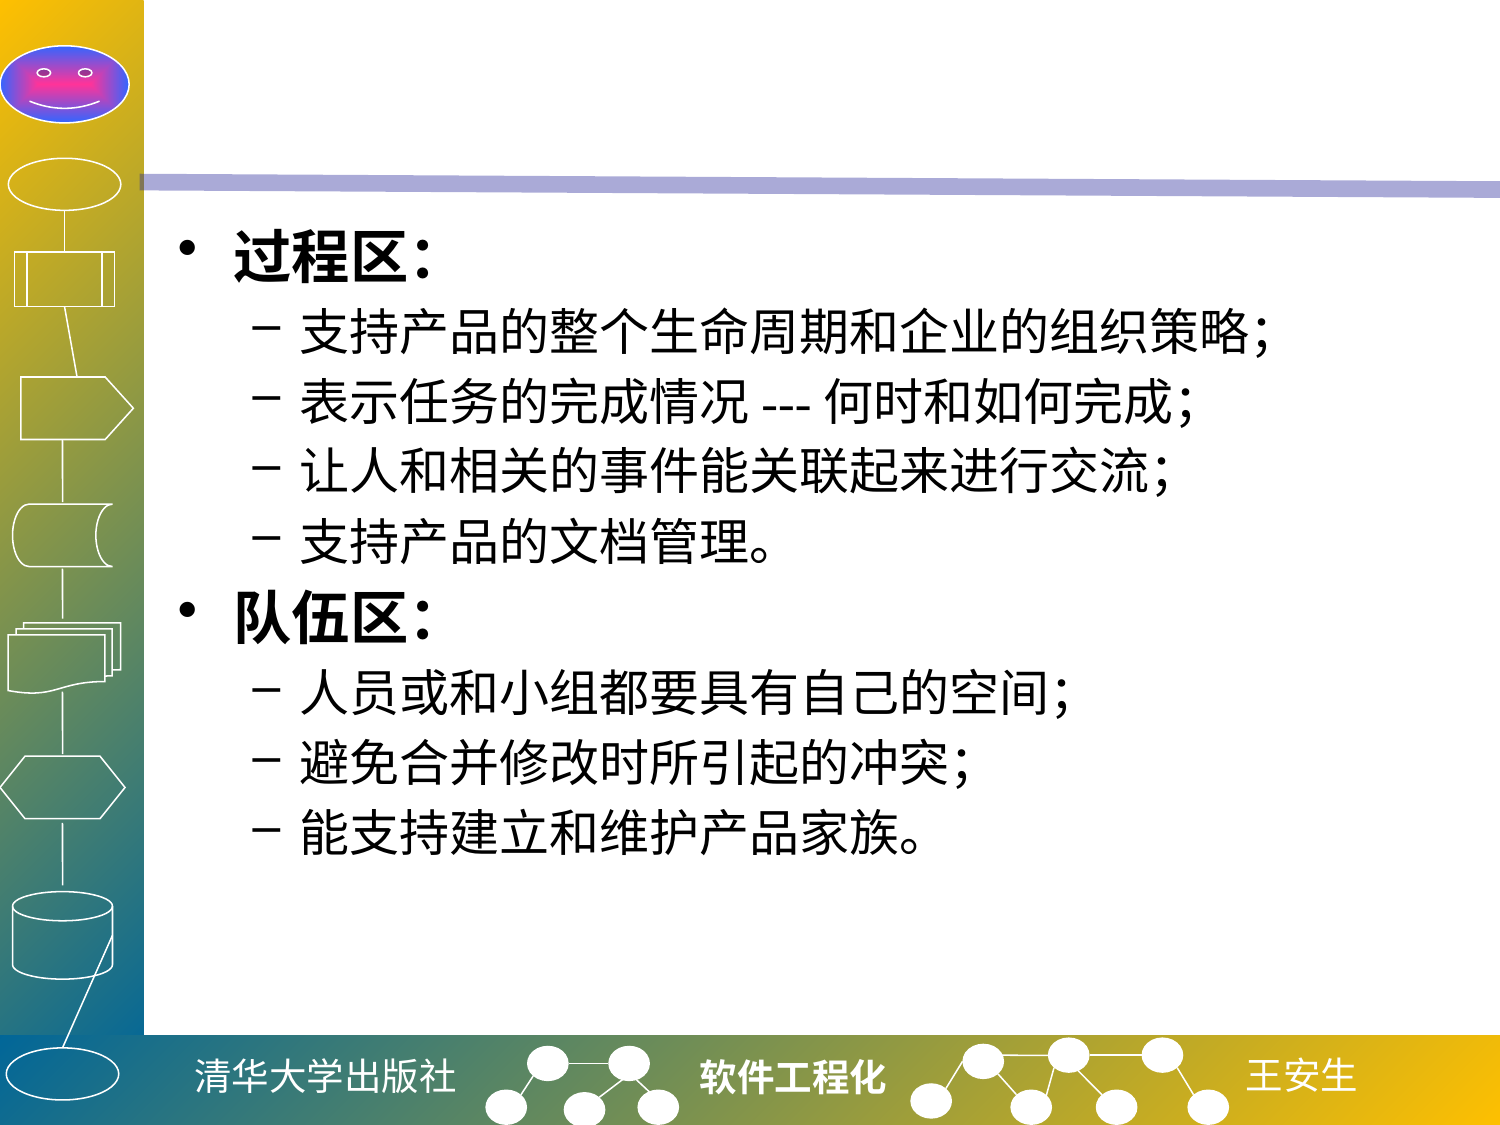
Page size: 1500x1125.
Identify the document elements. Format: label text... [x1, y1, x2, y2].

list 过程区： 支持产品的整个生命周期和企业的组织策略； 表示任务的完成情况---何时和如何完成； 让人和相关的事件能关联起来进行交流； 支持产品的文档管理。 队伍区： 人员或和小组都要具有自己的空间； 避免合并修改时所引起的冲突； 能支持建立和维护产品家族。 [162, 212, 1476, 1017]
